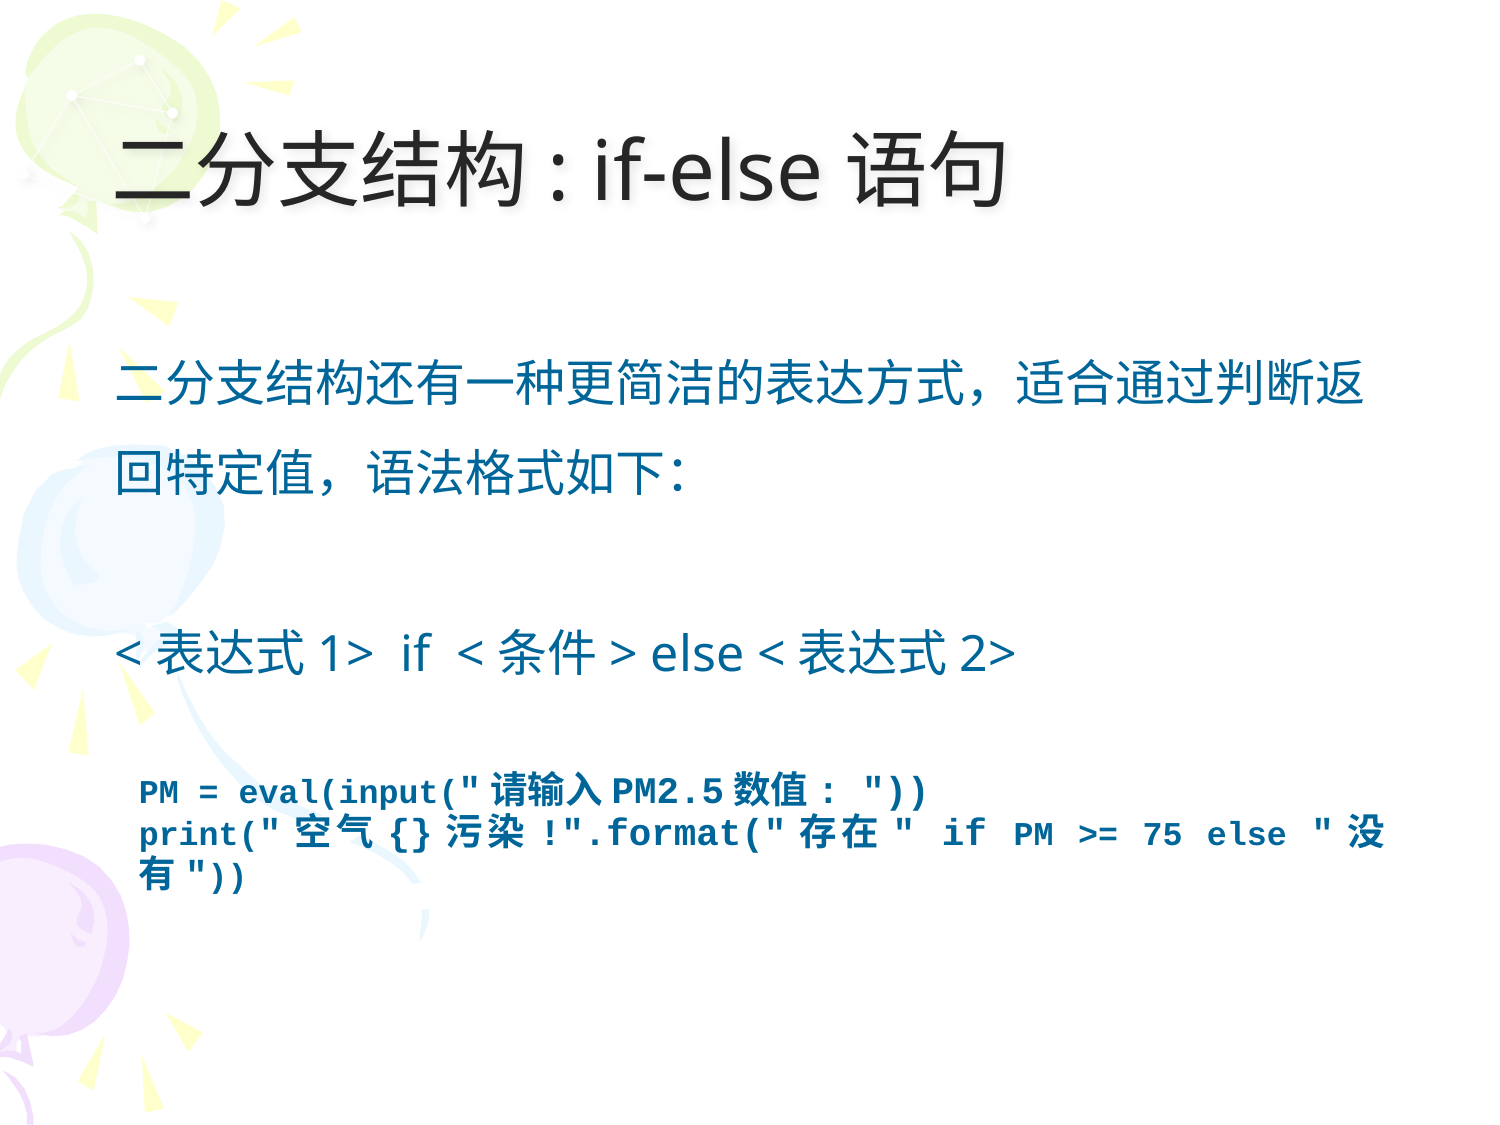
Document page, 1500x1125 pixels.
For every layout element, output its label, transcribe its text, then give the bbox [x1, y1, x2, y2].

picture [8, 39, 211, 242]
text_box 二分支结构: if-else语句 [215, 109, 1026, 225]
text_box 二分支结构还有一种更简洁的表达方式，适合通过判断返回特定值，语法格式如下： <表达式1> if <条件> else <表达式2> [100, 313, 1424, 749]
text_box PM = eval(input("请输入PM2.5数值: ")) print("空气{}污染!".format("存在" if PM >= 75 else "没有")) [123, 762, 1400, 902]
